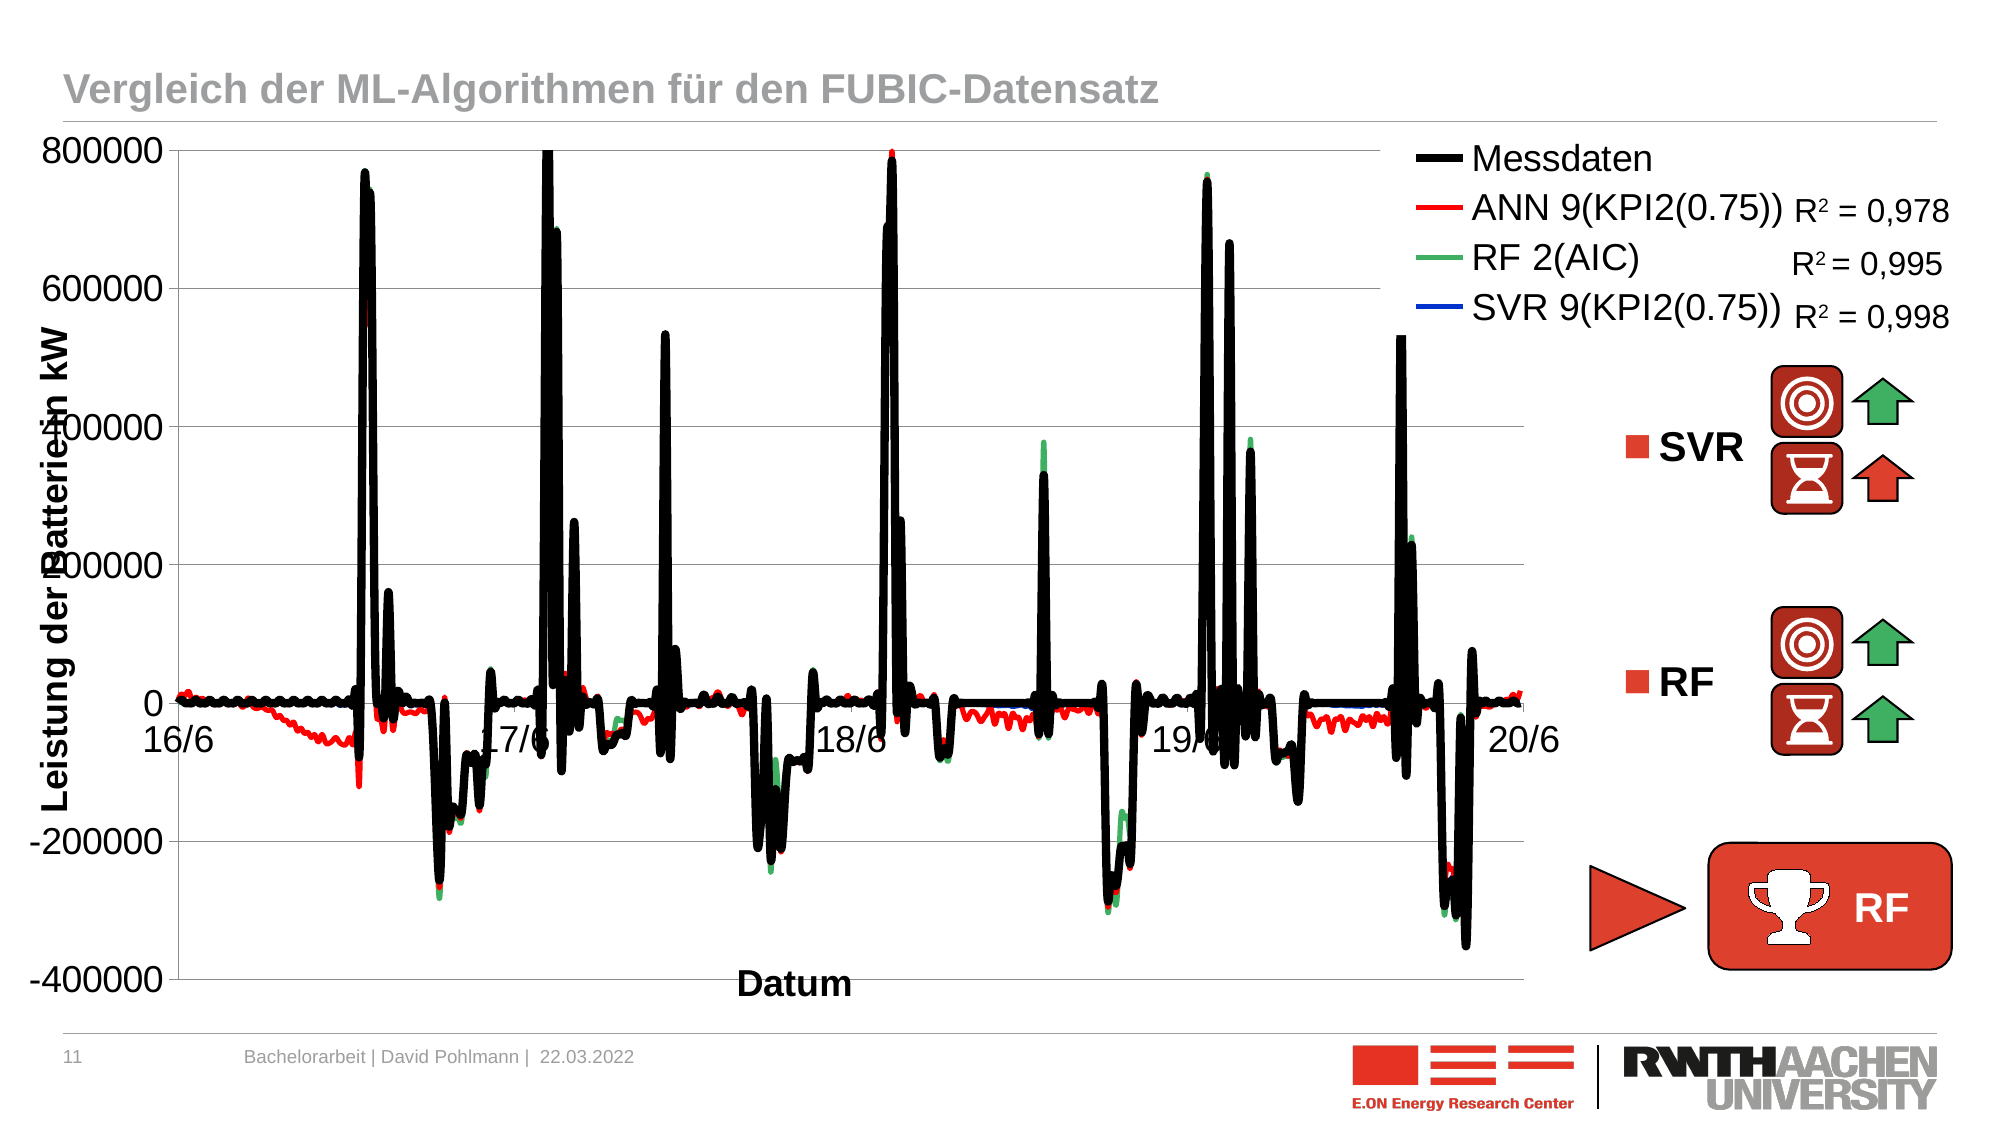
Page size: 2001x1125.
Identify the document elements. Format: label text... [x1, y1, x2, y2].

title Vergleich der ML-Algorithmen für den FUBIC-Datensatz [63, 23, 1937, 113]
picture [1351, 1045, 1574, 1112]
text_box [1771, 607, 1913, 755]
picture [1624, 1046, 1937, 1111]
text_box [1590, 842, 1952, 970]
chart [21, 126, 1974, 1016]
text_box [1771, 366, 1913, 514]
